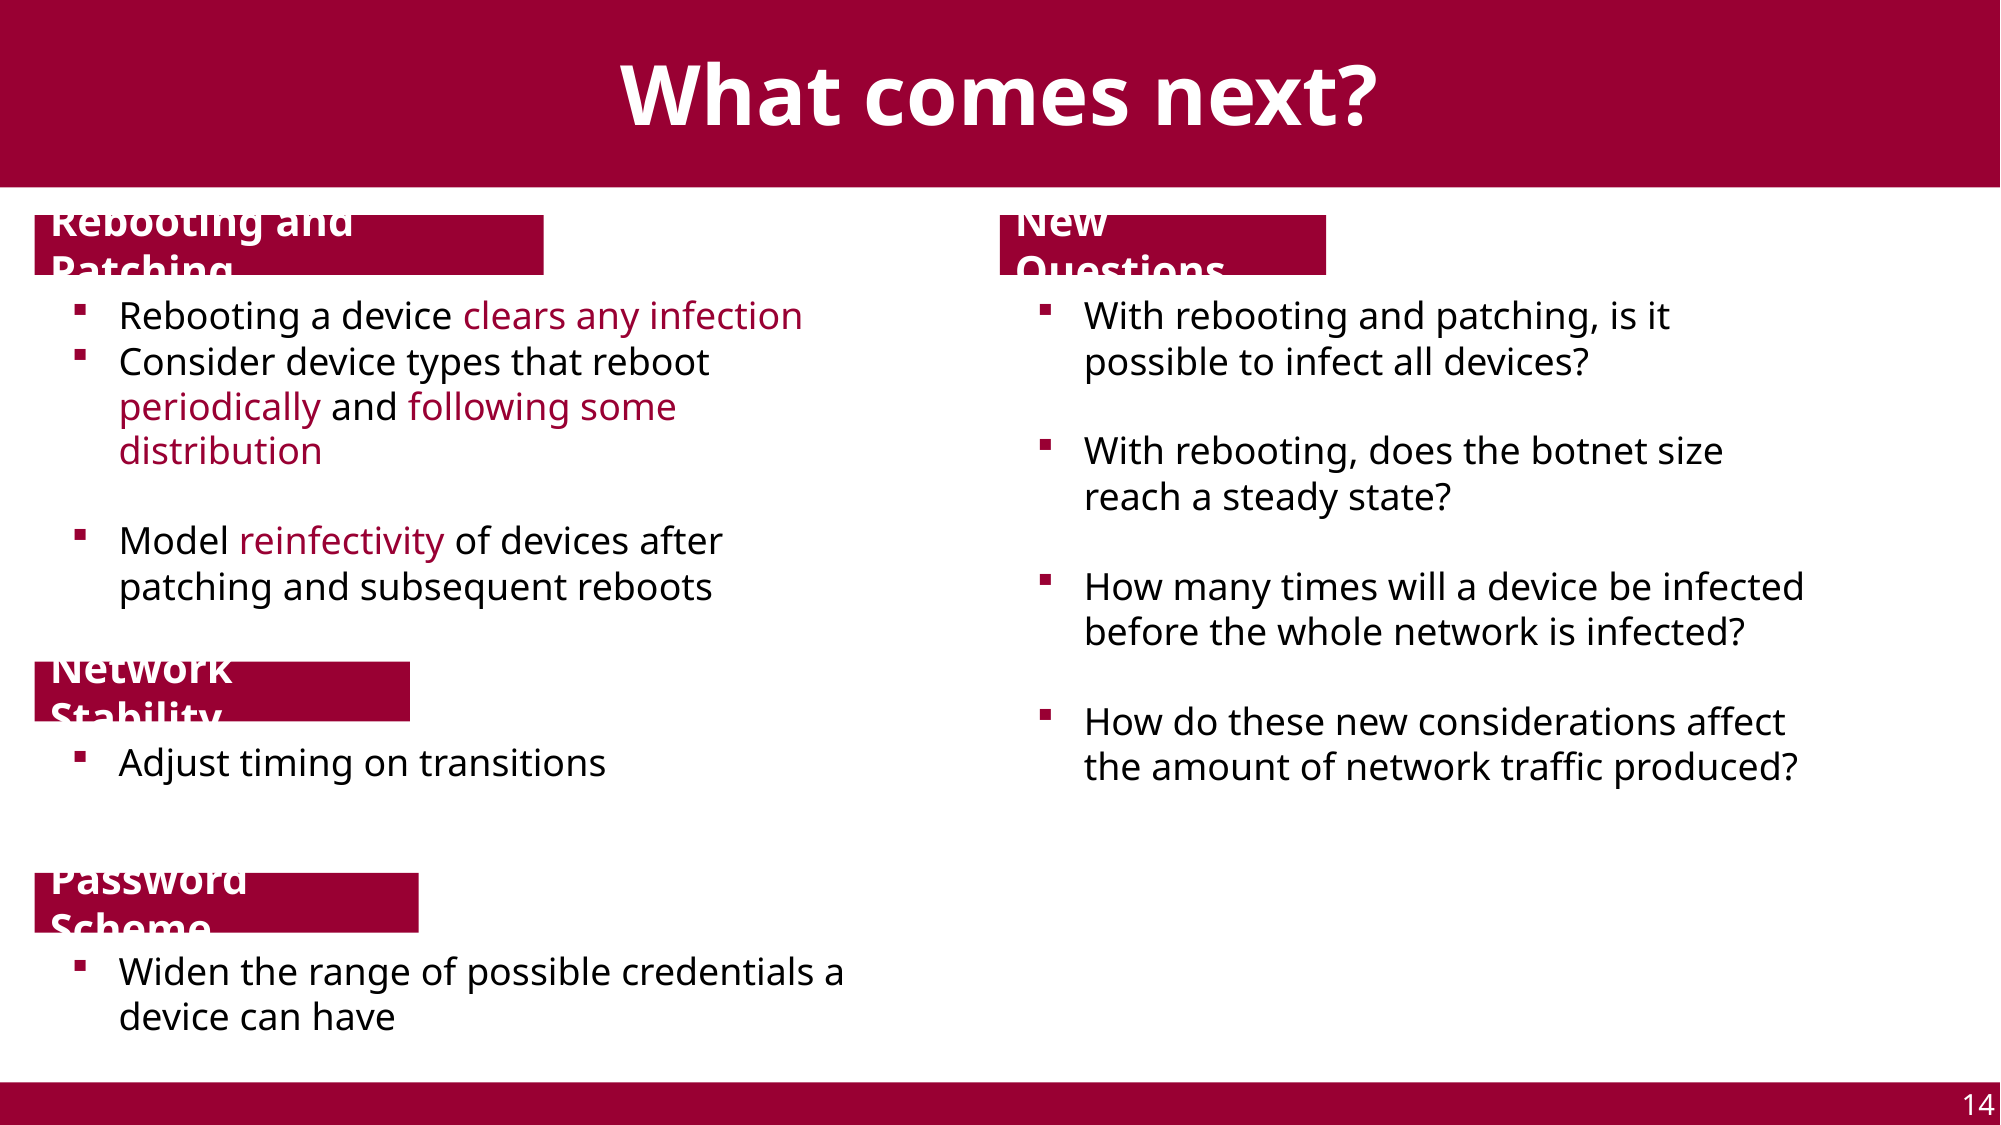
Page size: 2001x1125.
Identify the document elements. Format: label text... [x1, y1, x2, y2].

text_box Rebooting and Patching [34, 215, 544, 275]
text_box [0, 1082, 1946, 1125]
text_box What comes next? [0, 0, 2000, 188]
text_box New Questions [999, 215, 1327, 275]
text_box Network Stability [34, 661, 410, 722]
text_box Widen the range of possible credentials a device can have [56, 940, 884, 1046]
text_box Password Scheme [34, 872, 419, 933]
text_box Rebooting a device clears any infection Consider device types that reboot periodically and following some distribution Model reinfectivity of devices after patching and subsequent reboots [56, 285, 875, 615]
text_box With rebooting and patching, is it possible to infect all devices? With rebooting, does the botnet size reach a steady state? How many times will a device be infected before the whole network is infected? How do these new considerations affect the amount of network traffic produced? [1022, 285, 1841, 840]
text_box Adjust timing on transitions [56, 731, 875, 792]
text_box 14 [1946, 1078, 2000, 1125]
